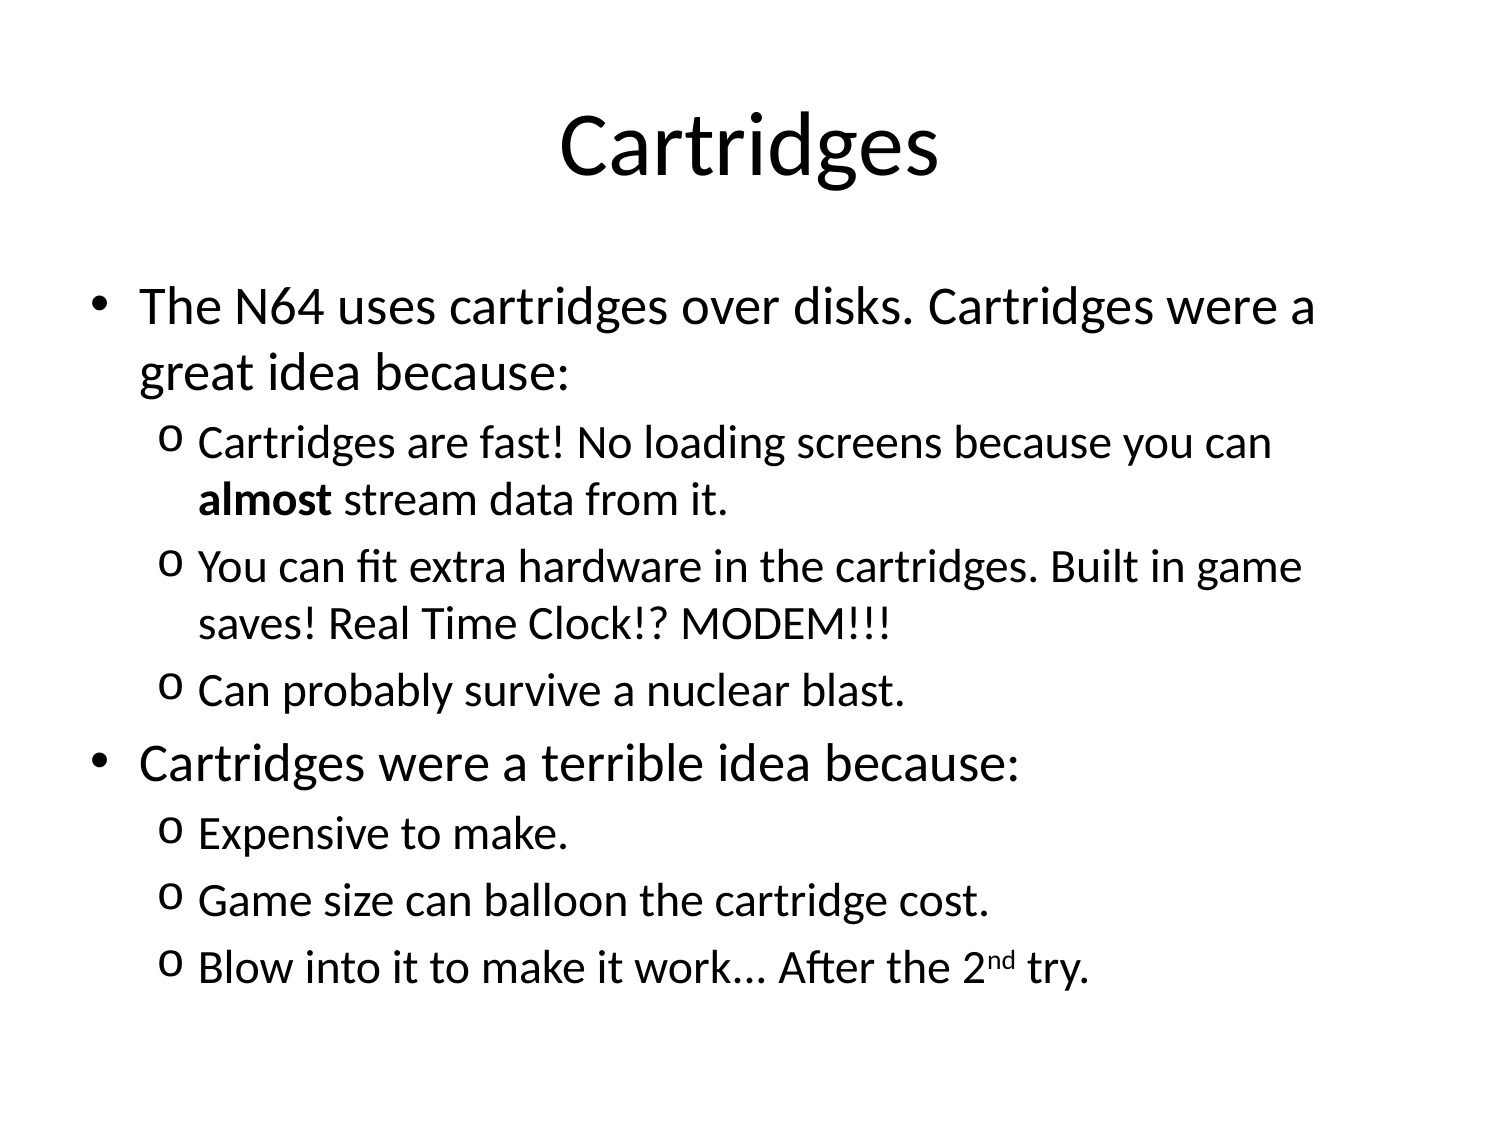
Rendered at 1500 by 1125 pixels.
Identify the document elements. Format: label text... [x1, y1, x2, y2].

title Cartridges [75, 45, 1425, 233]
list The N64 uses cartridges over disks. Cartridges were a great idea because: Cartridges are fast! No loading screens because you can almost stream data from it. You can fit extra hardware in the cartridges. Built in game saves! Real Time Clock!? MODEM!!! Can probably survive a nuclear blast. Cartridges were a terrible idea because: Expensive to make. Game size can balloon the cartridge cost. Blow into it to make it work... After the 2nd try. [75, 262, 1425, 1005]
